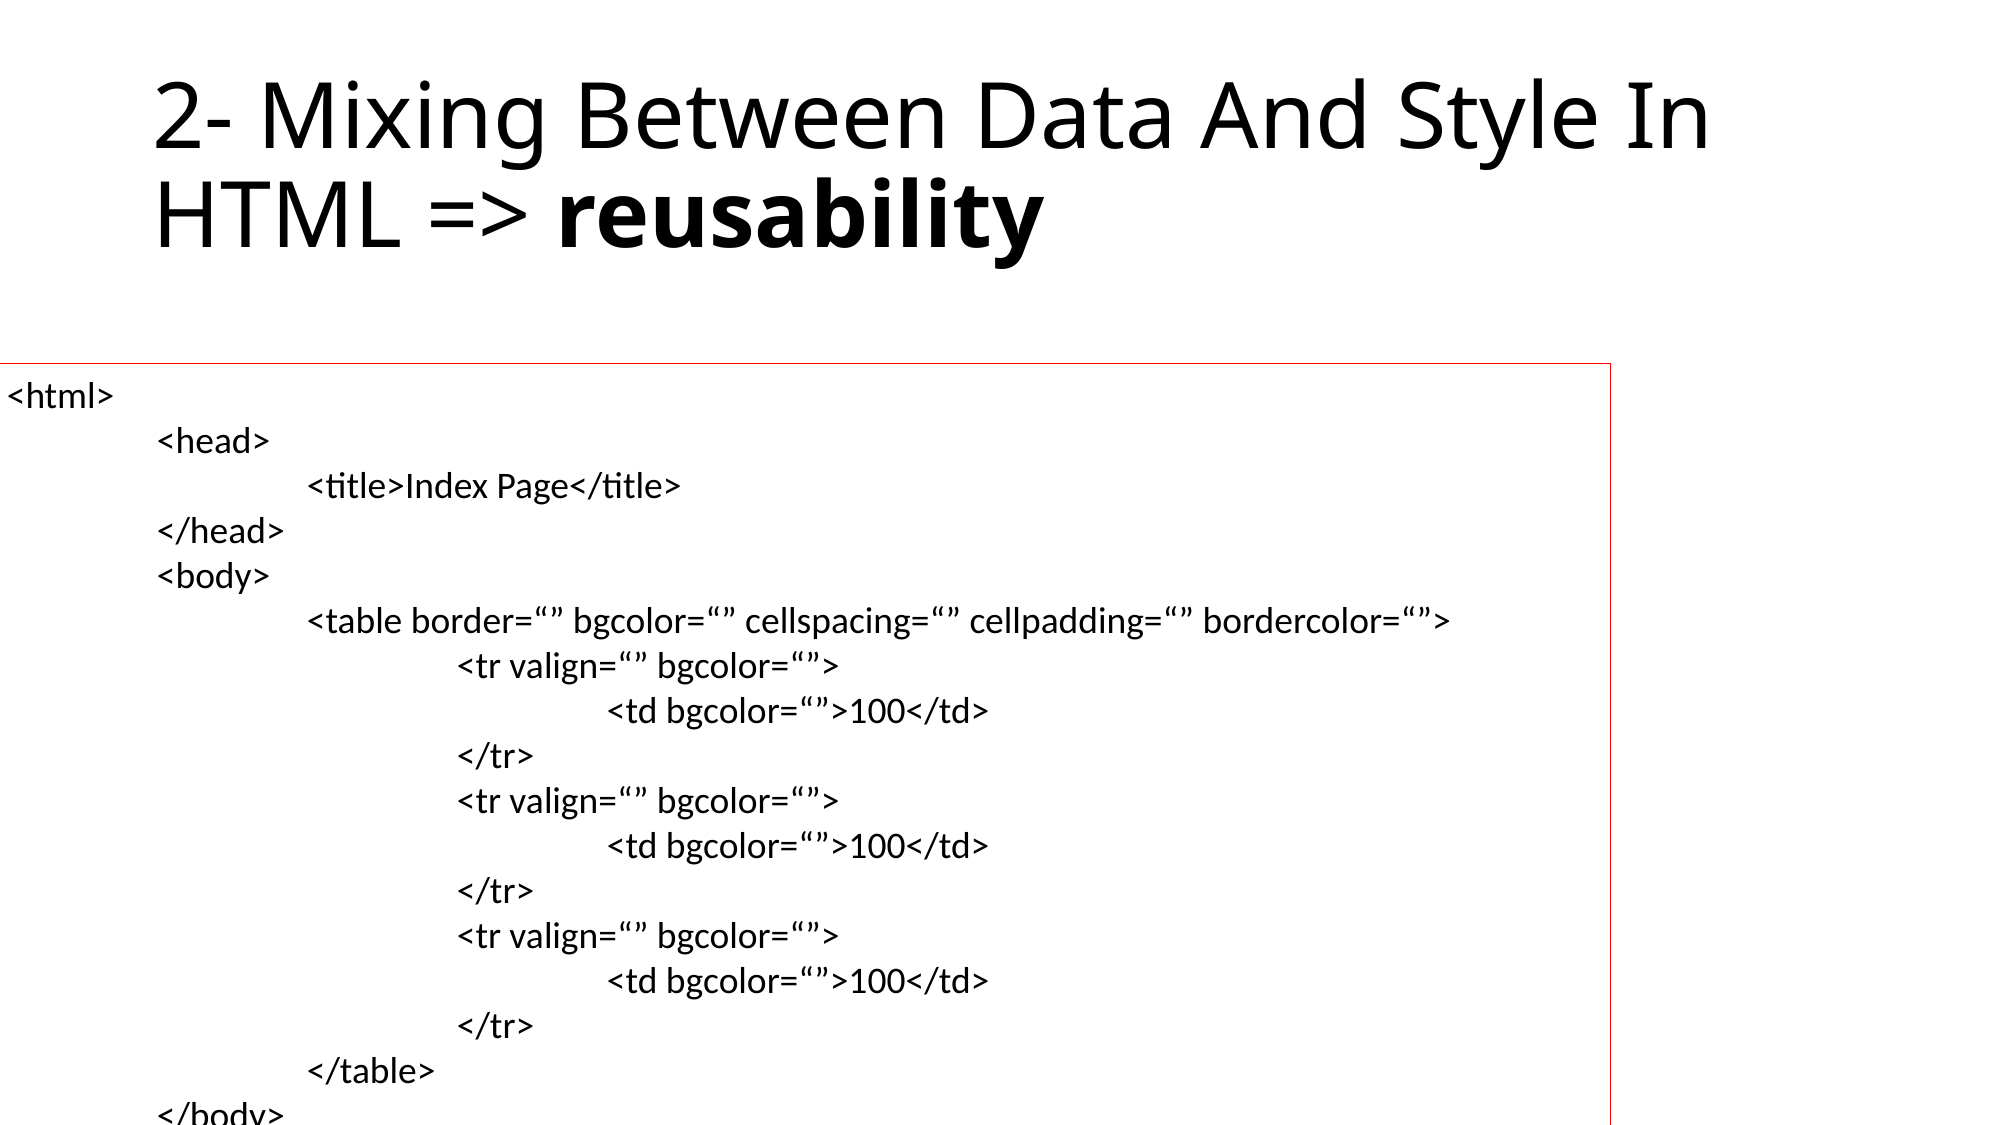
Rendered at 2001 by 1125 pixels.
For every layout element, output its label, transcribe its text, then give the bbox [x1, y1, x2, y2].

text_box <html> <head> <title>Index Page</title> </head> <body> <table border=“” bgcolor=“” cellspacing=“” cellpadding=“” bordercolor=“”> <tr valign=“” bgcolor=“”> <td bgcolor=“”>100</td> </tr> <tr valign=“” bgcolor=“”> <td bgcolor=“”>100</td> </tr> <tr valign=“” bgcolor=“”> <td bgcolor=“”>100</td> </tr> </table> </body> </html> Index.html [0, 363, 1611, 1125]
title 2- Mixing Between Data And Style In HTML => reusability [137, 59, 1863, 278]
